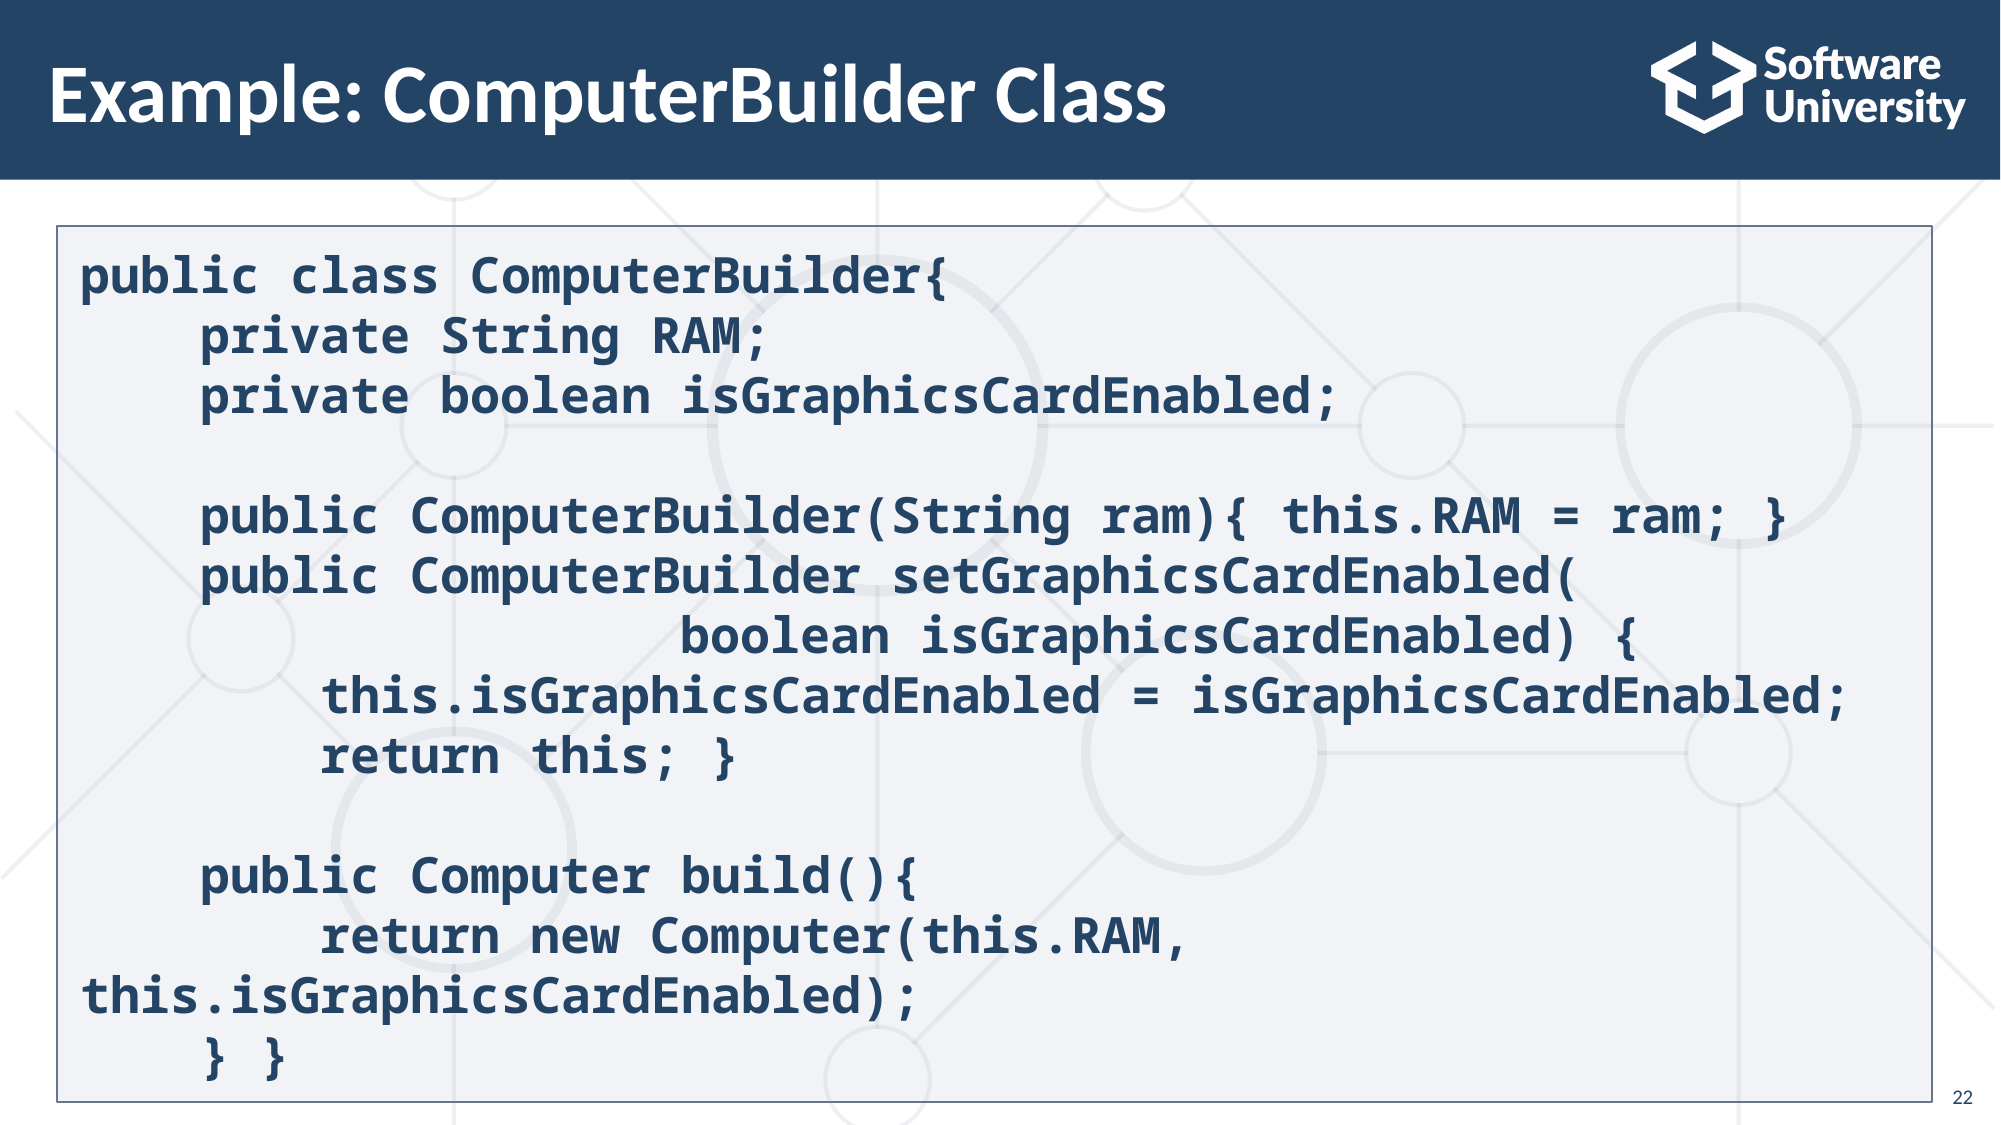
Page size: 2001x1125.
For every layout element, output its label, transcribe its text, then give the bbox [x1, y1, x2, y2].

text_box public class ComputerBuilder{ private String RAM; private boolean isGraphicsCardEnabled; public ComputerBuilder(String ram){ this.RAM = ram; } public ComputerBuilder setGraphicsCardEnabled( boolean isGraphicsCardEnabled) { this.isGraphicsCardEnabled = isGraphicsCardEnabled; return this; } public Computer build(){ return new Computer(this.RAM, this.isGraphicsCardEnabled); } } [57, 226, 1933, 1102]
text_box 22 [1927, 1067, 1989, 1117]
title Example: ComputerBuilder Class [31, 16, 1625, 162]
picture [1651, 41, 1966, 134]
